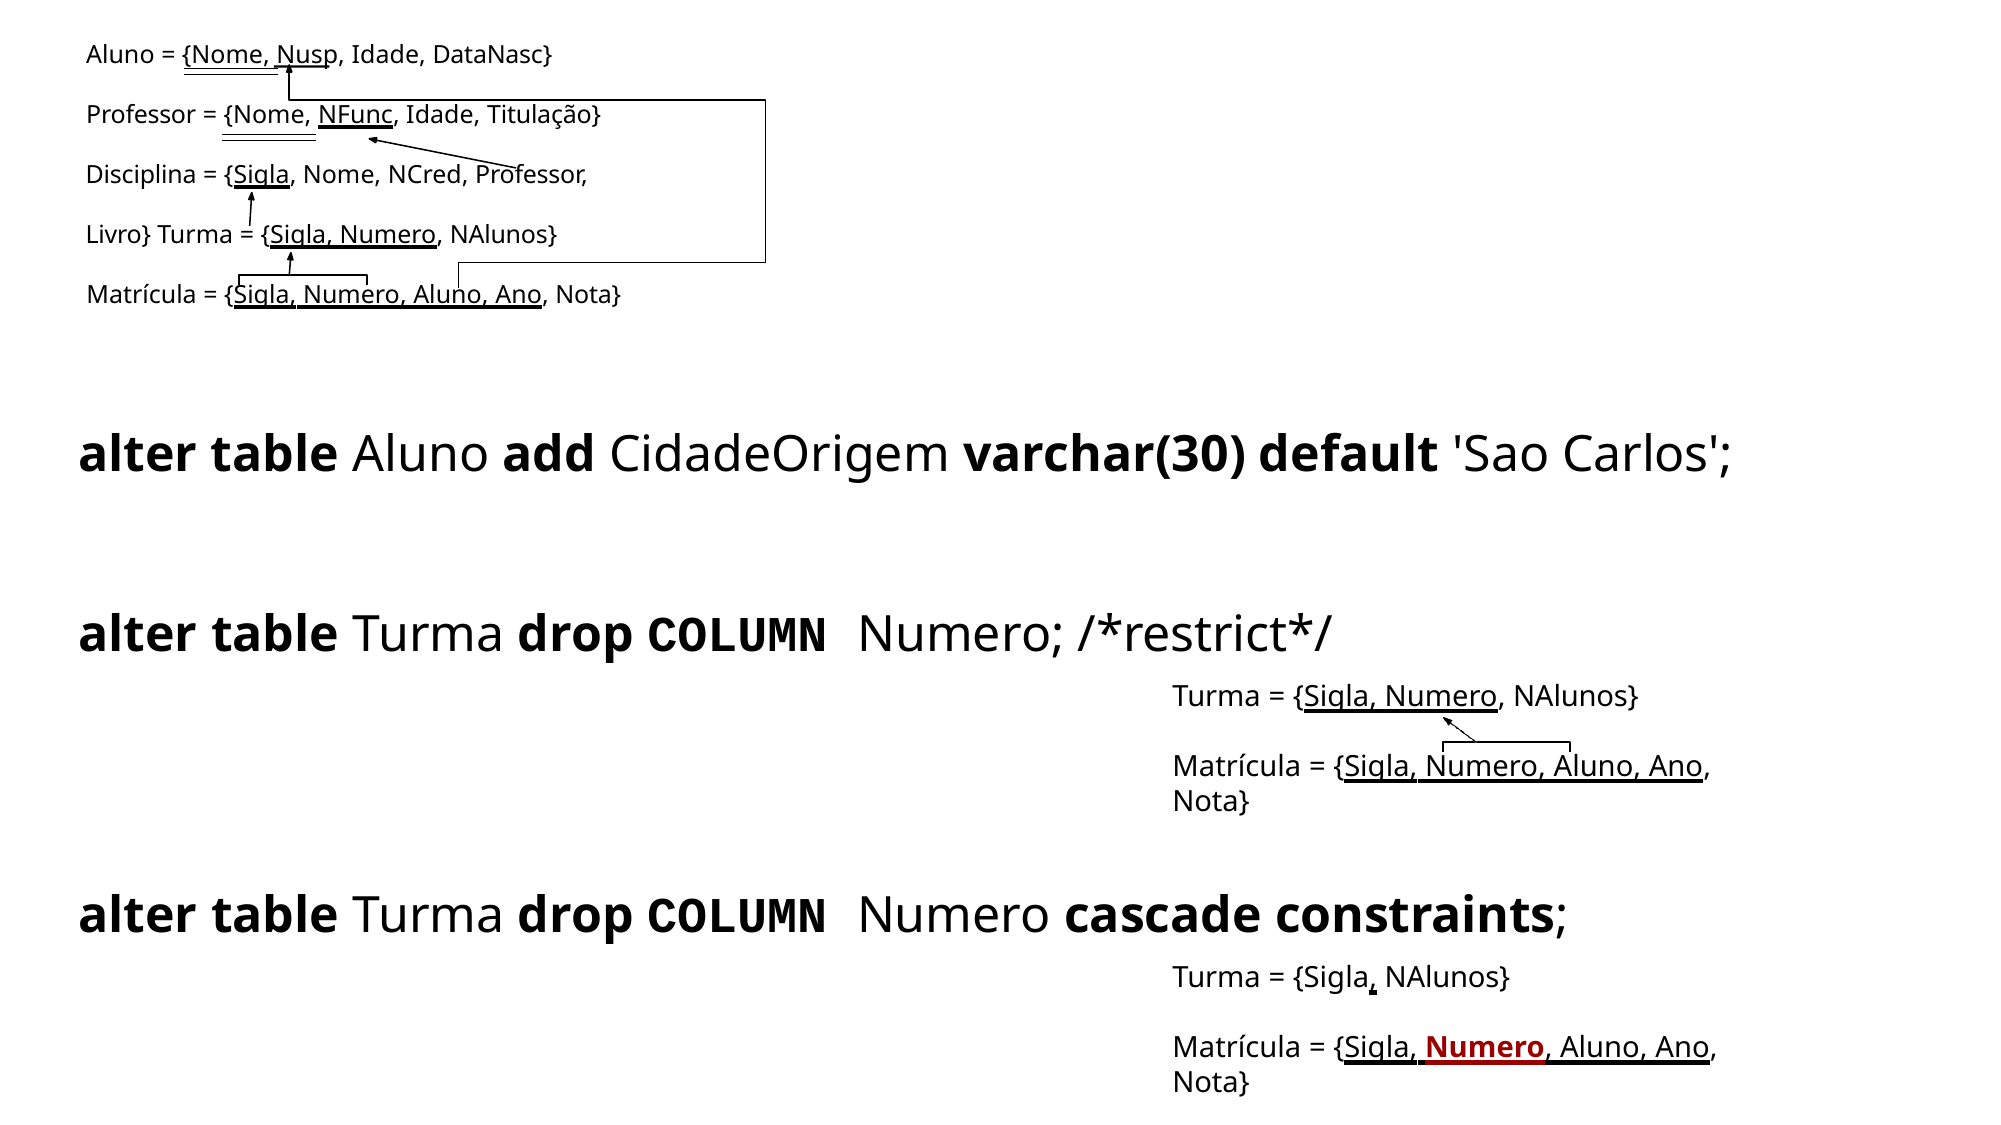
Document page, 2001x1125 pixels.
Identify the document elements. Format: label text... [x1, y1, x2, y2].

text_box Aluno = {Nome, Nusp, Idade, DataNasc} Professor = {Nome, NFunc, Idade, Titulação} Disciplina = {Sigla, Nome, NCred, Professor, Livro} Turma = {Sigla, Numero, NAlunos} Matrícula = {Sigla, Numero, Aluno, Ano, Nota} [83, 36, 650, 309]
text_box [183, 63, 767, 289]
text_box alter table Aluno add CidadeOrigem varchar(30) default 'Sao Carlos'; alter table Turma drop COLUMN Numero; /*restrict*/ Turma = {Sigla, Numero, NAlunos} Matrícula = {Sigla, Numero, Aluno, Ano, Nota} alter table Turma drop COLUMN Numero cascade constraints; Turma = {Sigla, NAlunos} Matrícula = {Sigla, Numero, Aluno, Ano, Nota} [76, 419, 1791, 1099]
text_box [1441, 717, 1572, 753]
